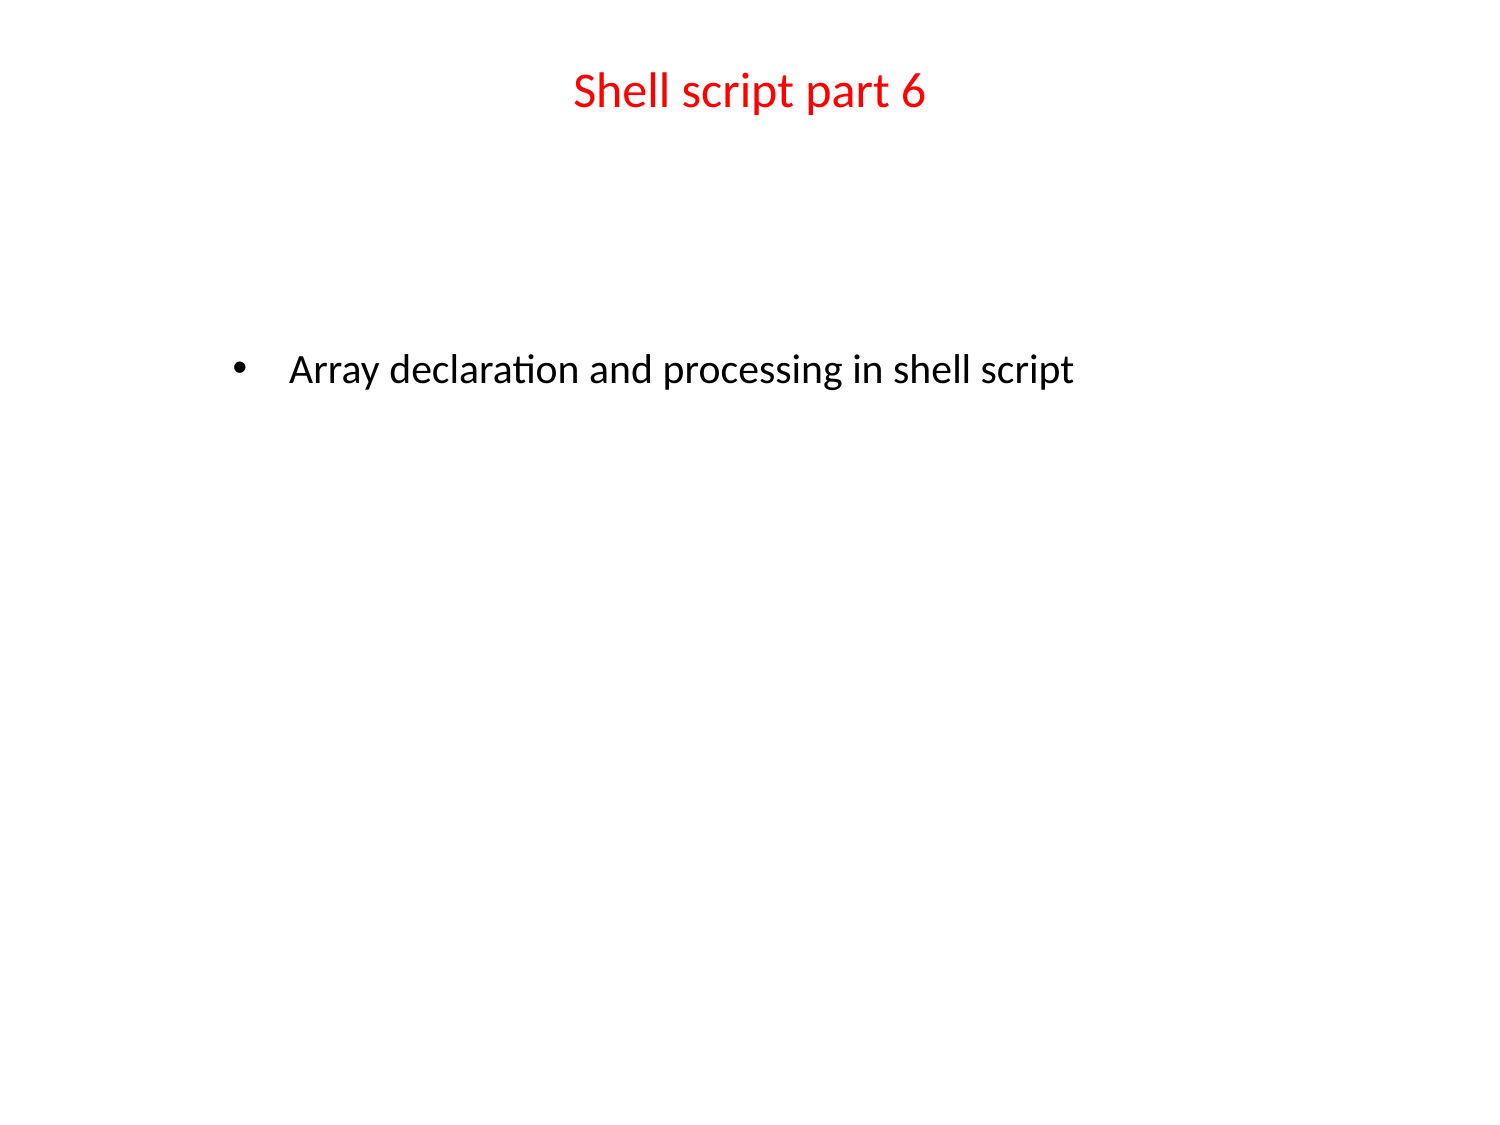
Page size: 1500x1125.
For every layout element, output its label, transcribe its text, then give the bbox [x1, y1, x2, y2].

title Shell script part 6 [75, 45, 1425, 130]
list Array declaration and processing in shell script [217, 334, 1108, 629]
